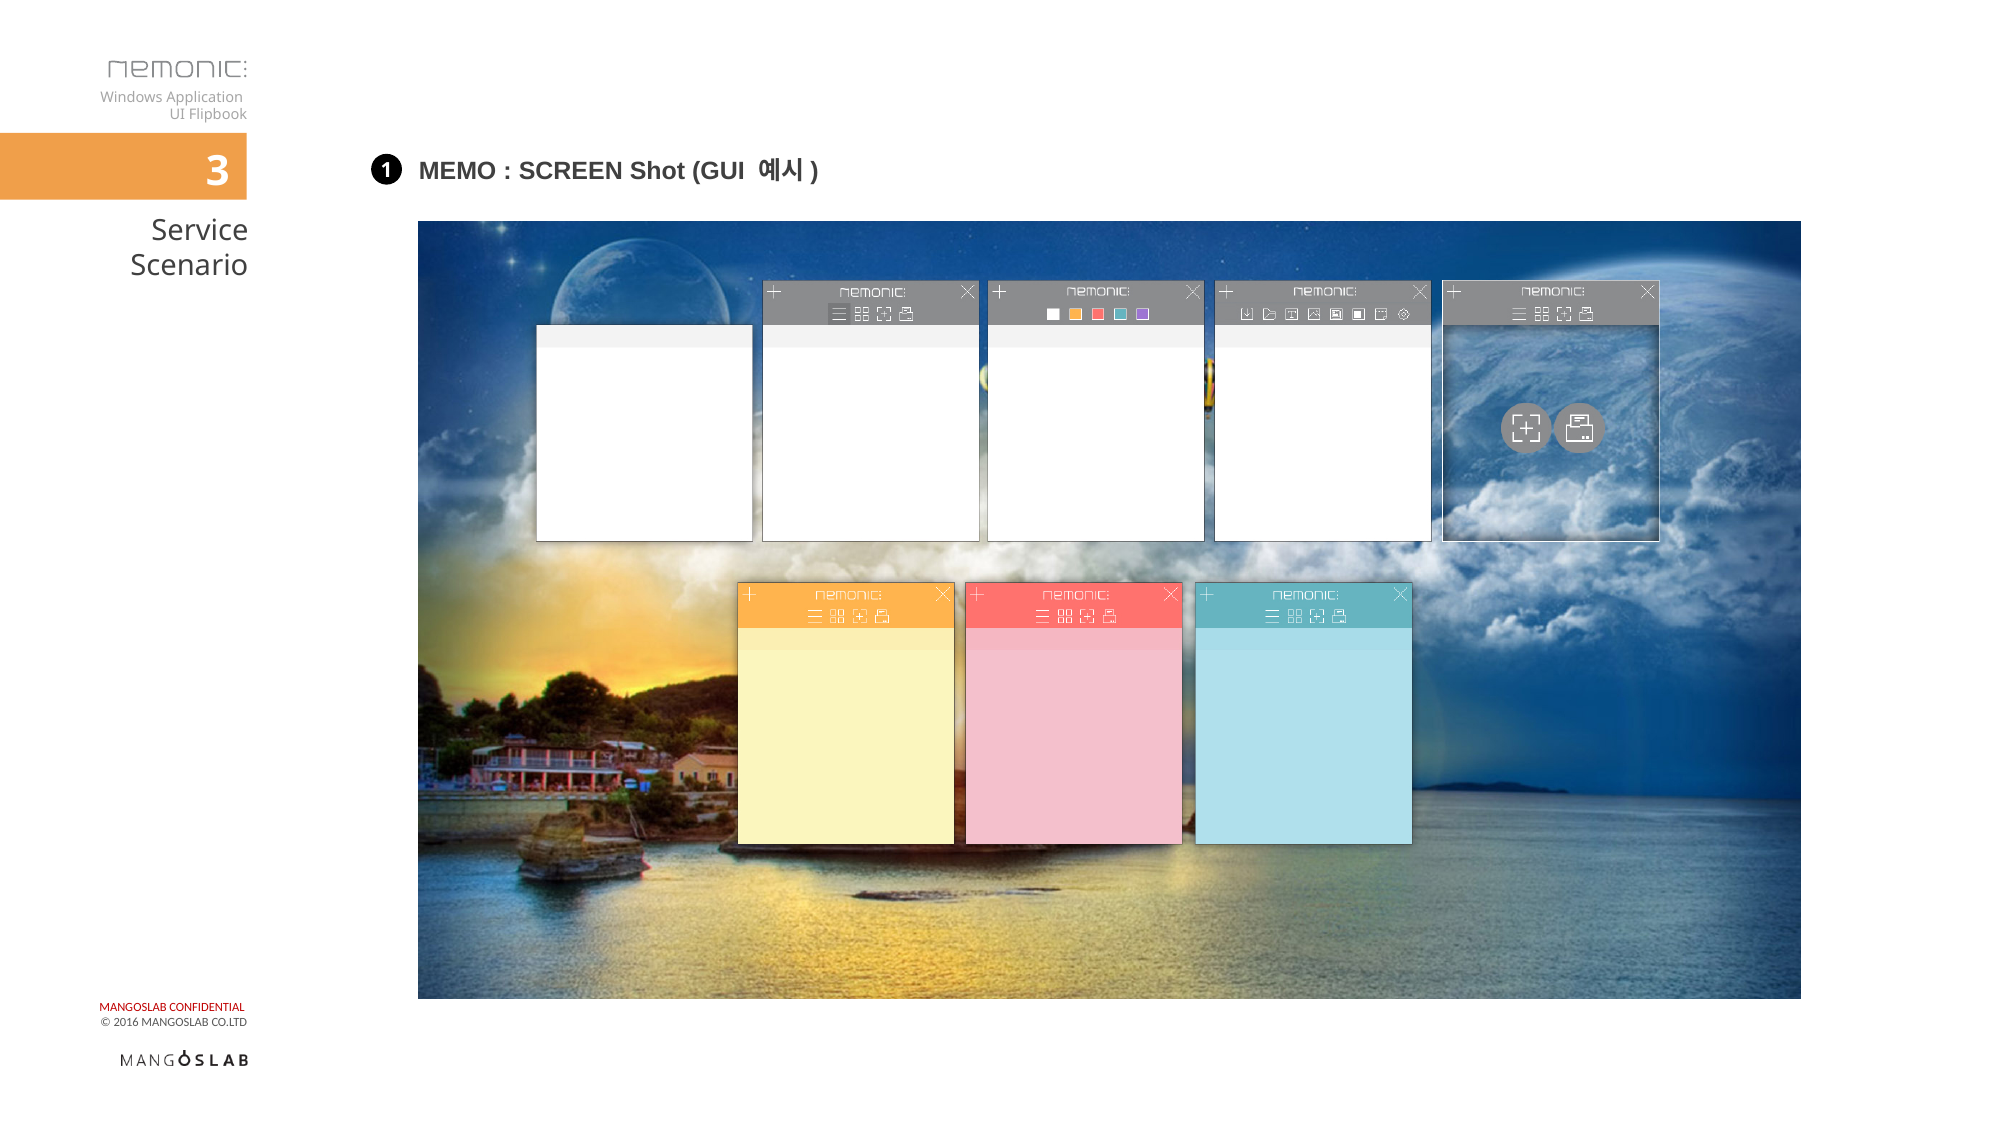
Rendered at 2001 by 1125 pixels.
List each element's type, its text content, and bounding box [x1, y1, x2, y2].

text_box MEMO : SCREEN Shot (GUI 예시) [418, 154, 1386, 185]
picture [121, 1050, 248, 1066]
text_box 1 [370, 152, 404, 186]
picture [418, 221, 1801, 1000]
text_box [0, 132, 248, 201]
text_box Service Scenario [0, 211, 249, 282]
text_box MANGOSLAB CONFIDENTIAL © 2016 MANGOSLAB CO.LTD [0, 999, 248, 1030]
picture [108, 60, 247, 78]
text_box Windows Application UI Flipbook [64, 88, 247, 122]
text_box 3 [46, 143, 242, 194]
